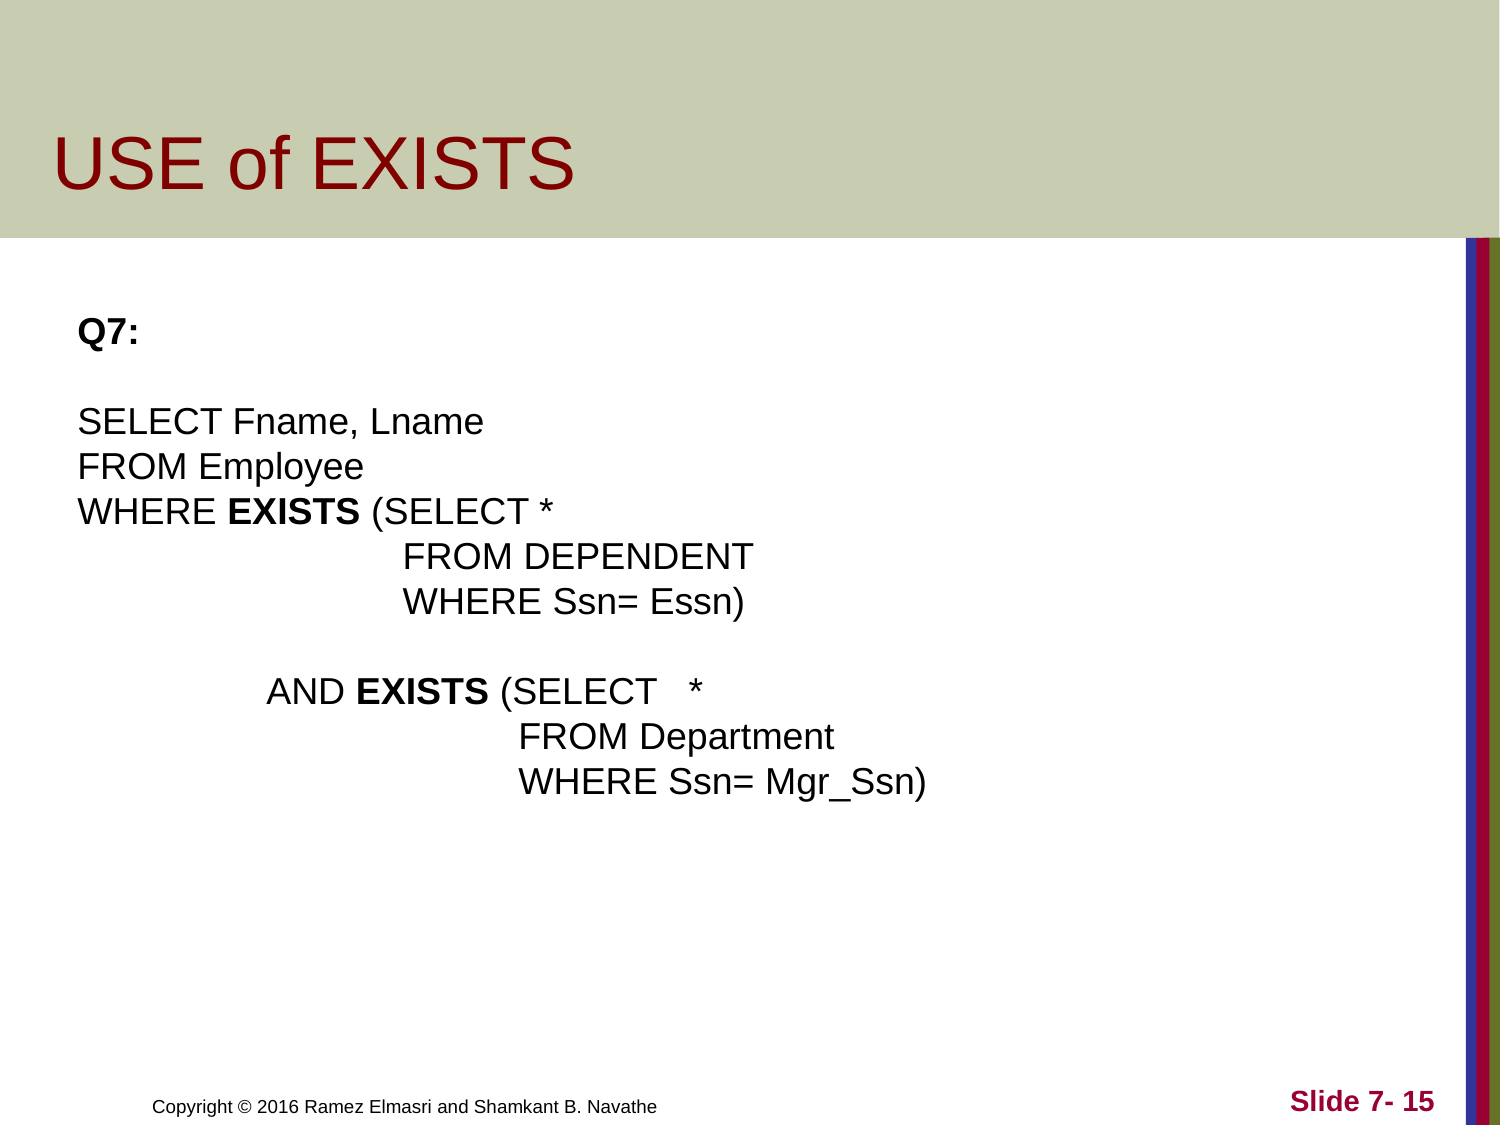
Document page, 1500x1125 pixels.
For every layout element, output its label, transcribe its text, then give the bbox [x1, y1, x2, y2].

text_box Q7: SELECT Fname, Lname FROM Employee WHERE EXISTS (SELECT * FROM DEPENDENT WHERE Ssn= Essn) AND EXISTS (SELECT * FROM Department WHERE Ssn= Mgr_Ssn) [62, 299, 1288, 945]
title USE of EXISTS [37, 49, 1317, 213]
slide_number Slide 7- 15 [1137, 1049, 1451, 1125]
